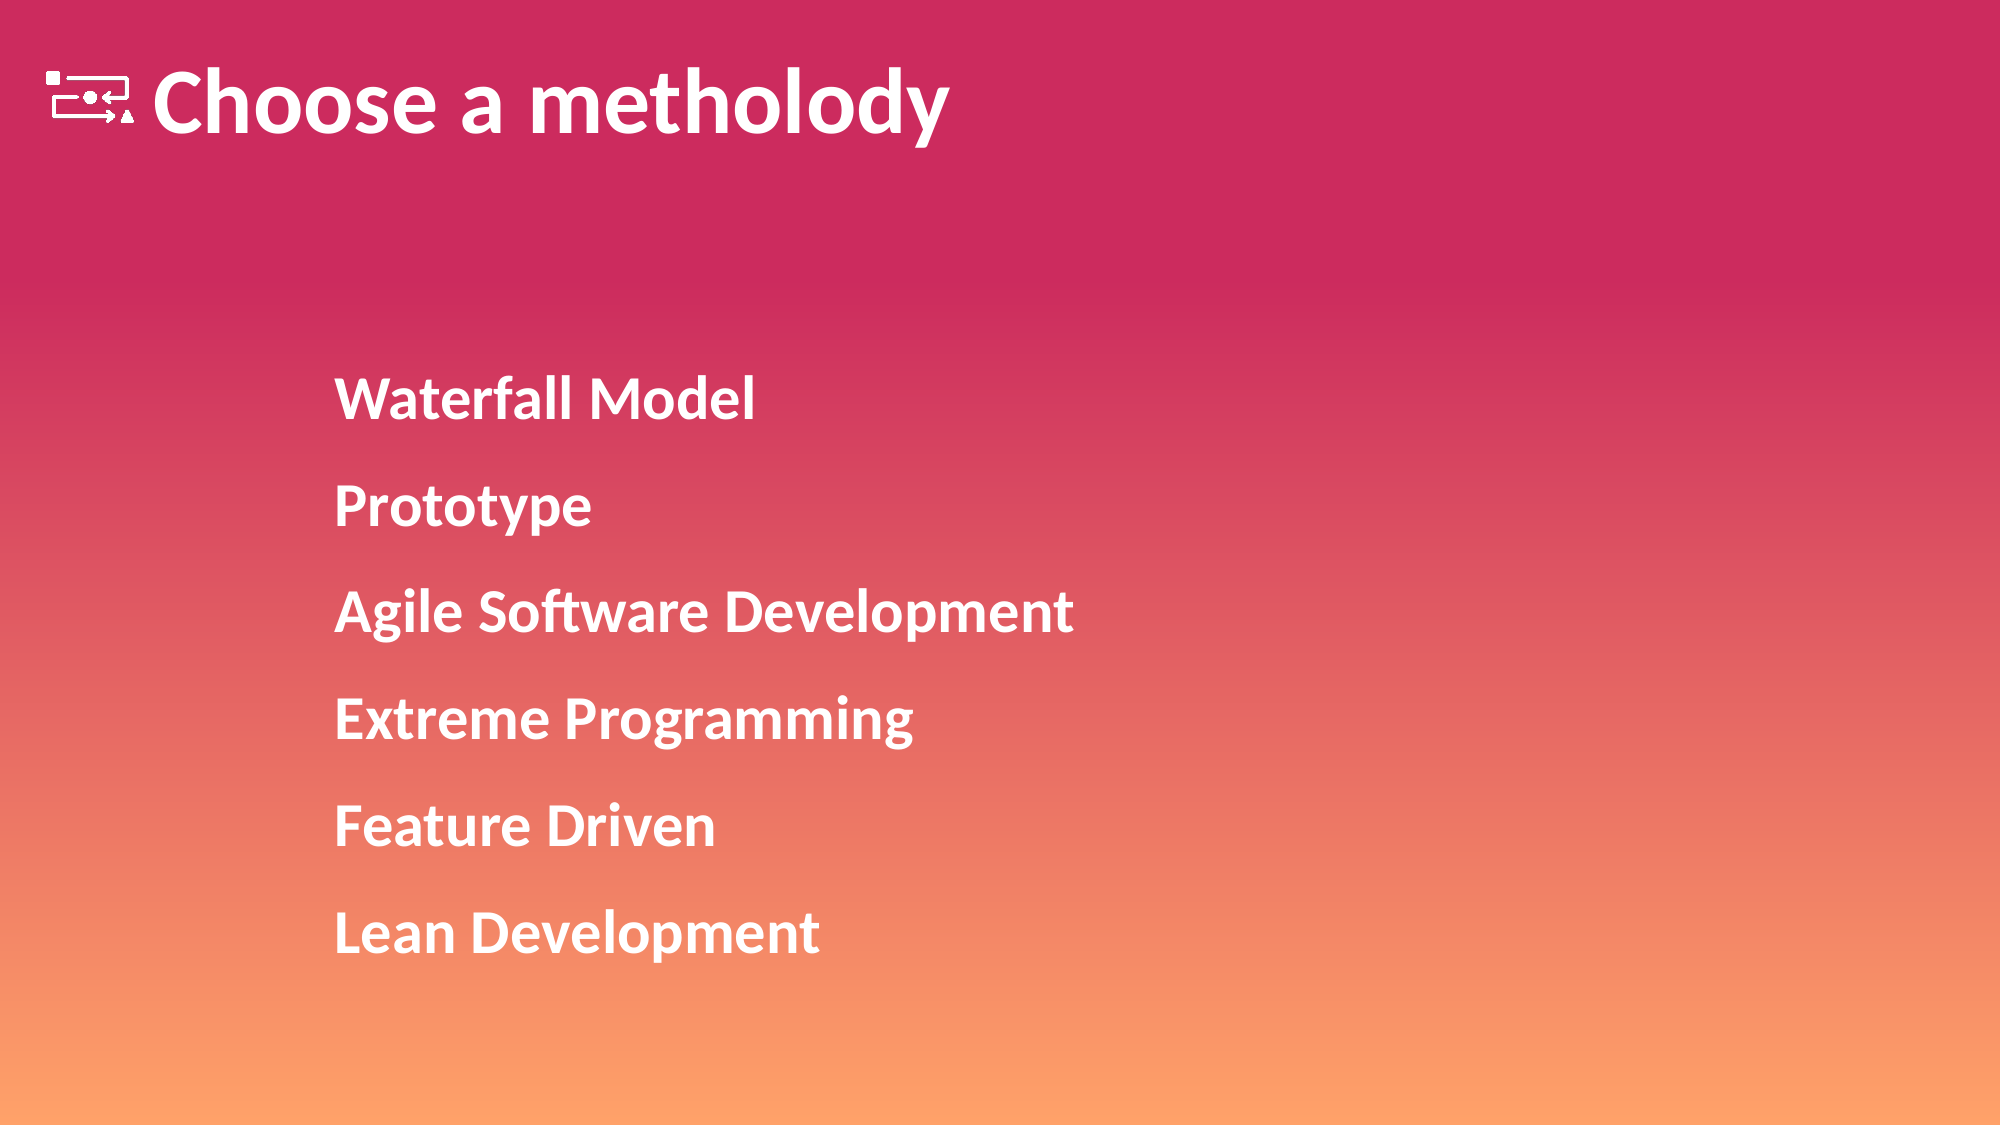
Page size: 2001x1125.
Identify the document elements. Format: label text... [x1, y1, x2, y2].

text_box Extreme Programming [319, 669, 1106, 760]
text_box Prototype [319, 456, 981, 546]
text_box Waterfall Model [319, 349, 824, 440]
picture [46, 71, 134, 123]
text_box Feature Driven [319, 776, 1106, 867]
text_box Choose a metholody [138, 32, 1864, 160]
text_box Agile Software Development [319, 563, 1106, 653]
text_box Lean Development [319, 883, 1106, 973]
